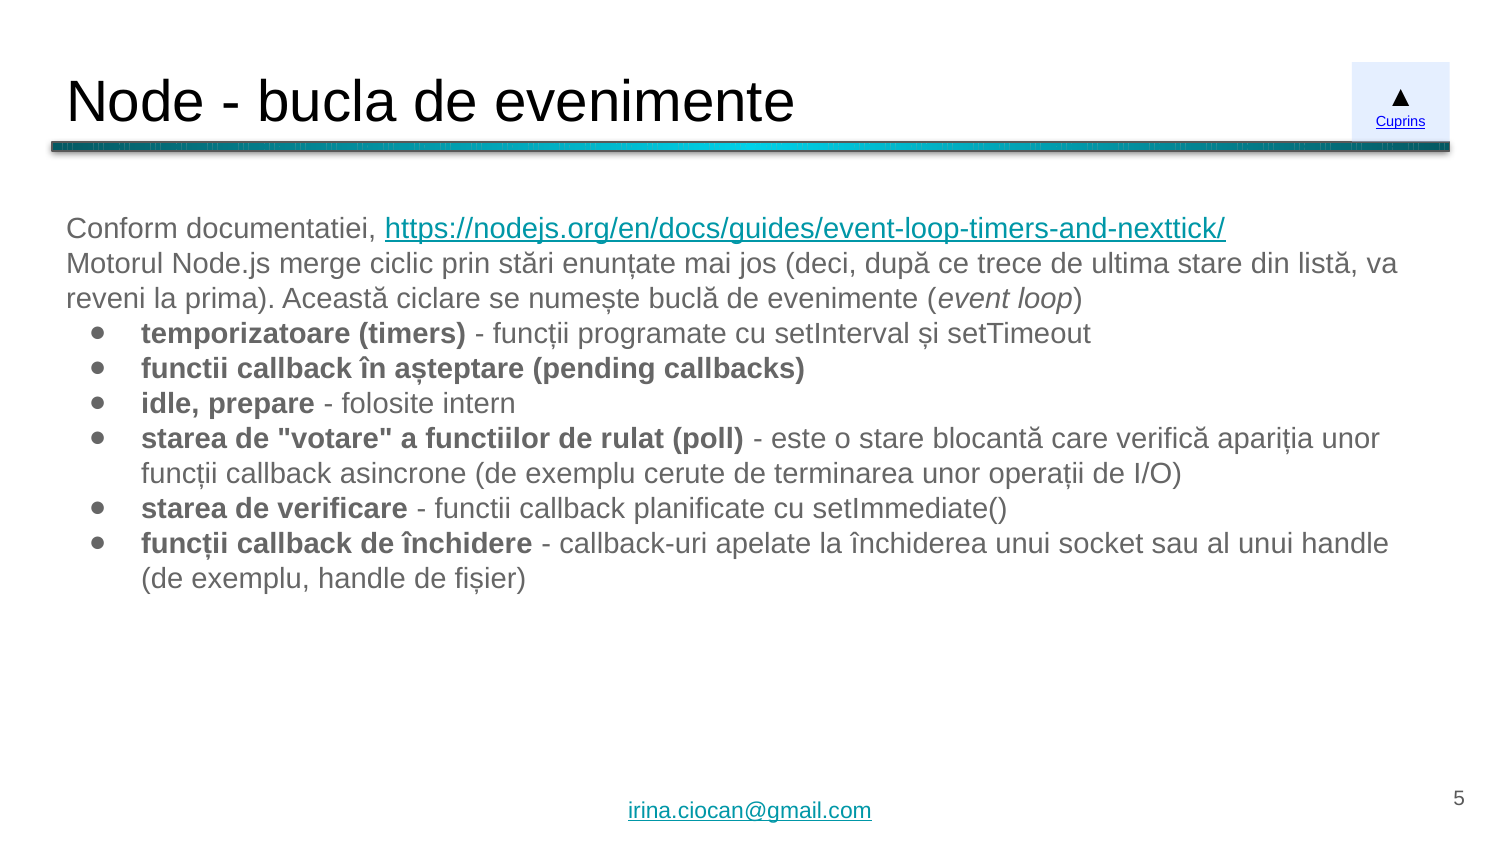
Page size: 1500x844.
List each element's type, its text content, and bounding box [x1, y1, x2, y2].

text_box irina.ciocan@gmail.com [613, 795, 889, 837]
title Node - bucla de evenimente [51, 48, 1449, 139]
text_box Conform documentatiei, https://nodejs.org/en/docs/guides/event-loop-timers-and-nexttick/ Motorul Node.js merge ciclic prin stări enunțate mai jos (deci, după ce trece de ultima stare din listă, va reveni la prima). Această ciclare se numește buclă de evenimente (event loop) temporizatoare (timers) - funcții programate cu setInterval și setTimeout functii callback în așteptare (pending callbacks) idle, prepare - folosite intern starea de "votare" a functiilor de rulat (poll) - este o stare blocantă care verifică apariția unor funcții callback asincrone (de exemplu cerute de terminarea unor operații de I/O) starea de verificare - functii callback planificate cu setImmediate() funcții callback de închidere - callback-uri apelate la închiderea unui socket sau al unui handle (de exemplu, handle de fișier) [51, 194, 1449, 738]
text_box [51, 141, 1450, 151]
text_box ▲ Cuprins [1351, 62, 1450, 142]
slide_number ‹#› [1389, 764, 1480, 830]
